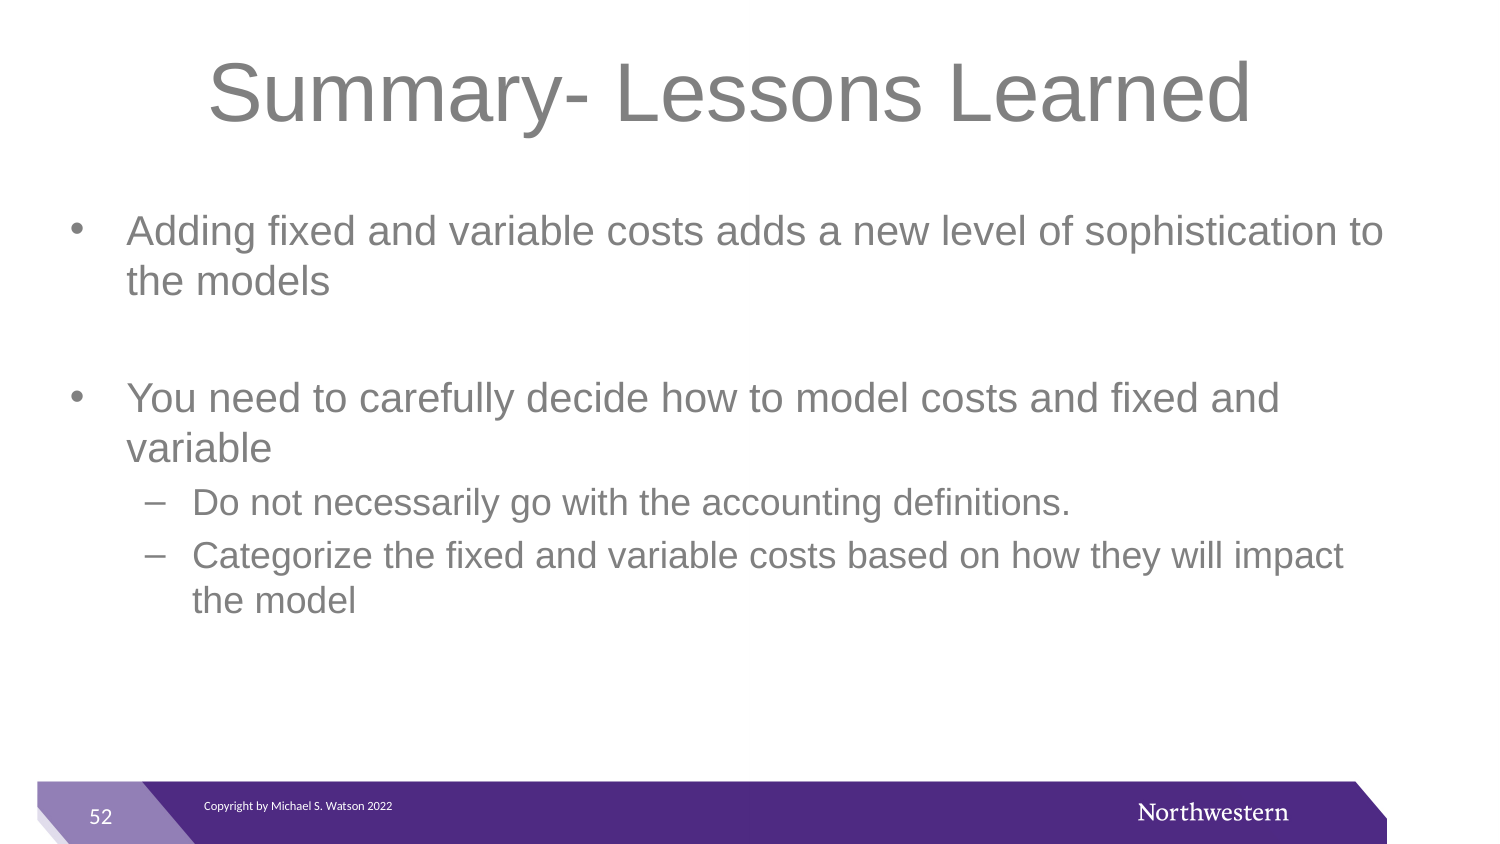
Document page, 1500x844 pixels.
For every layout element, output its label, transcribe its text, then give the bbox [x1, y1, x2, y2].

picture [0, 0, 1499, 844]
title Summary- Lessons Learned [55, 17, 1406, 158]
list Adding fixed and variable costs adds a new level of sophistication to the models You need to carefully decide how to model costs and fixed and variable Do not necessarily go with the accounting definitions. Categorize the fixed and variable costs based on how they will impact the model [55, 196, 1406, 753]
